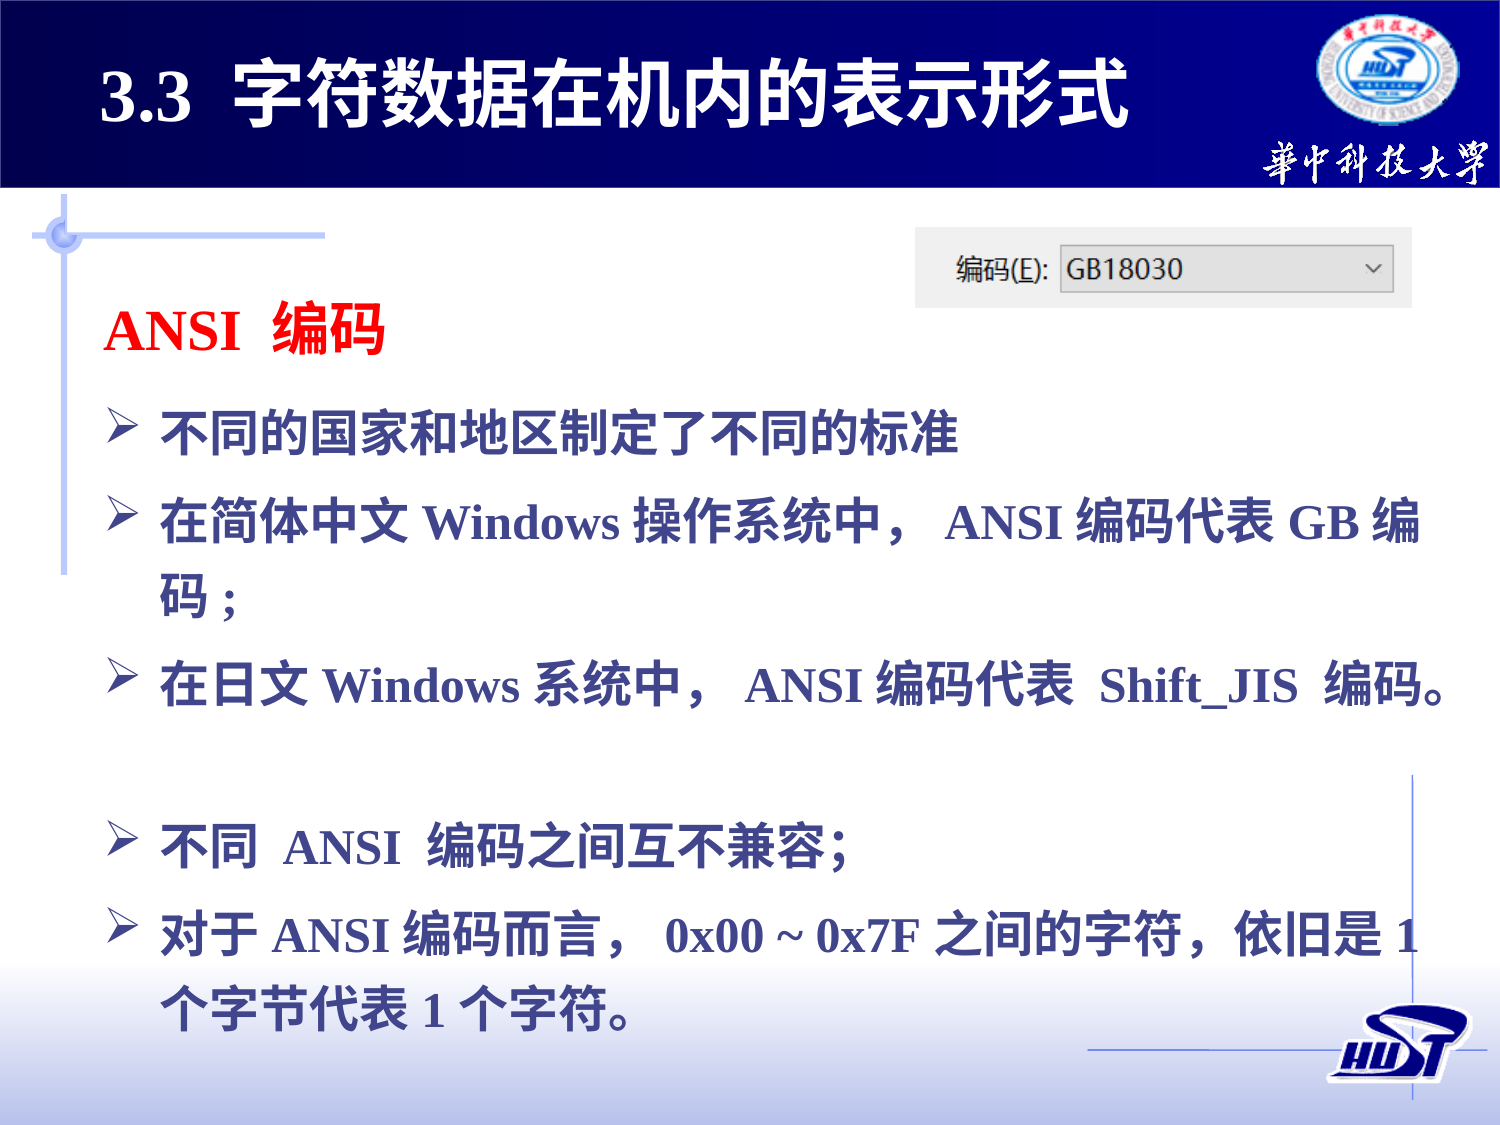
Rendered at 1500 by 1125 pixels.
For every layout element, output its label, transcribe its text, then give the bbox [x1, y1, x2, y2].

picture [1316, 14, 1460, 126]
text_box 3.3 字符数据在机内的表示形式 [84, 38, 1145, 144]
text_box ANSI 编码 不同的国家和地区制定了不同的标准 在简体中文Windows操作系统中，ANSI编码代表GB编码; 在日文Windows系统中，ANSI编码代表 Shift_JIS 编码。 不同 ANSI 编码之间互不兼容； 对于ANSI编码而言，0x00 ~ 0x7F之间的字符，依旧是1个字节代表1个字符。 [88, 267, 1452, 1045]
picture [915, 226, 1412, 308]
picture [1262, 140, 1488, 185]
